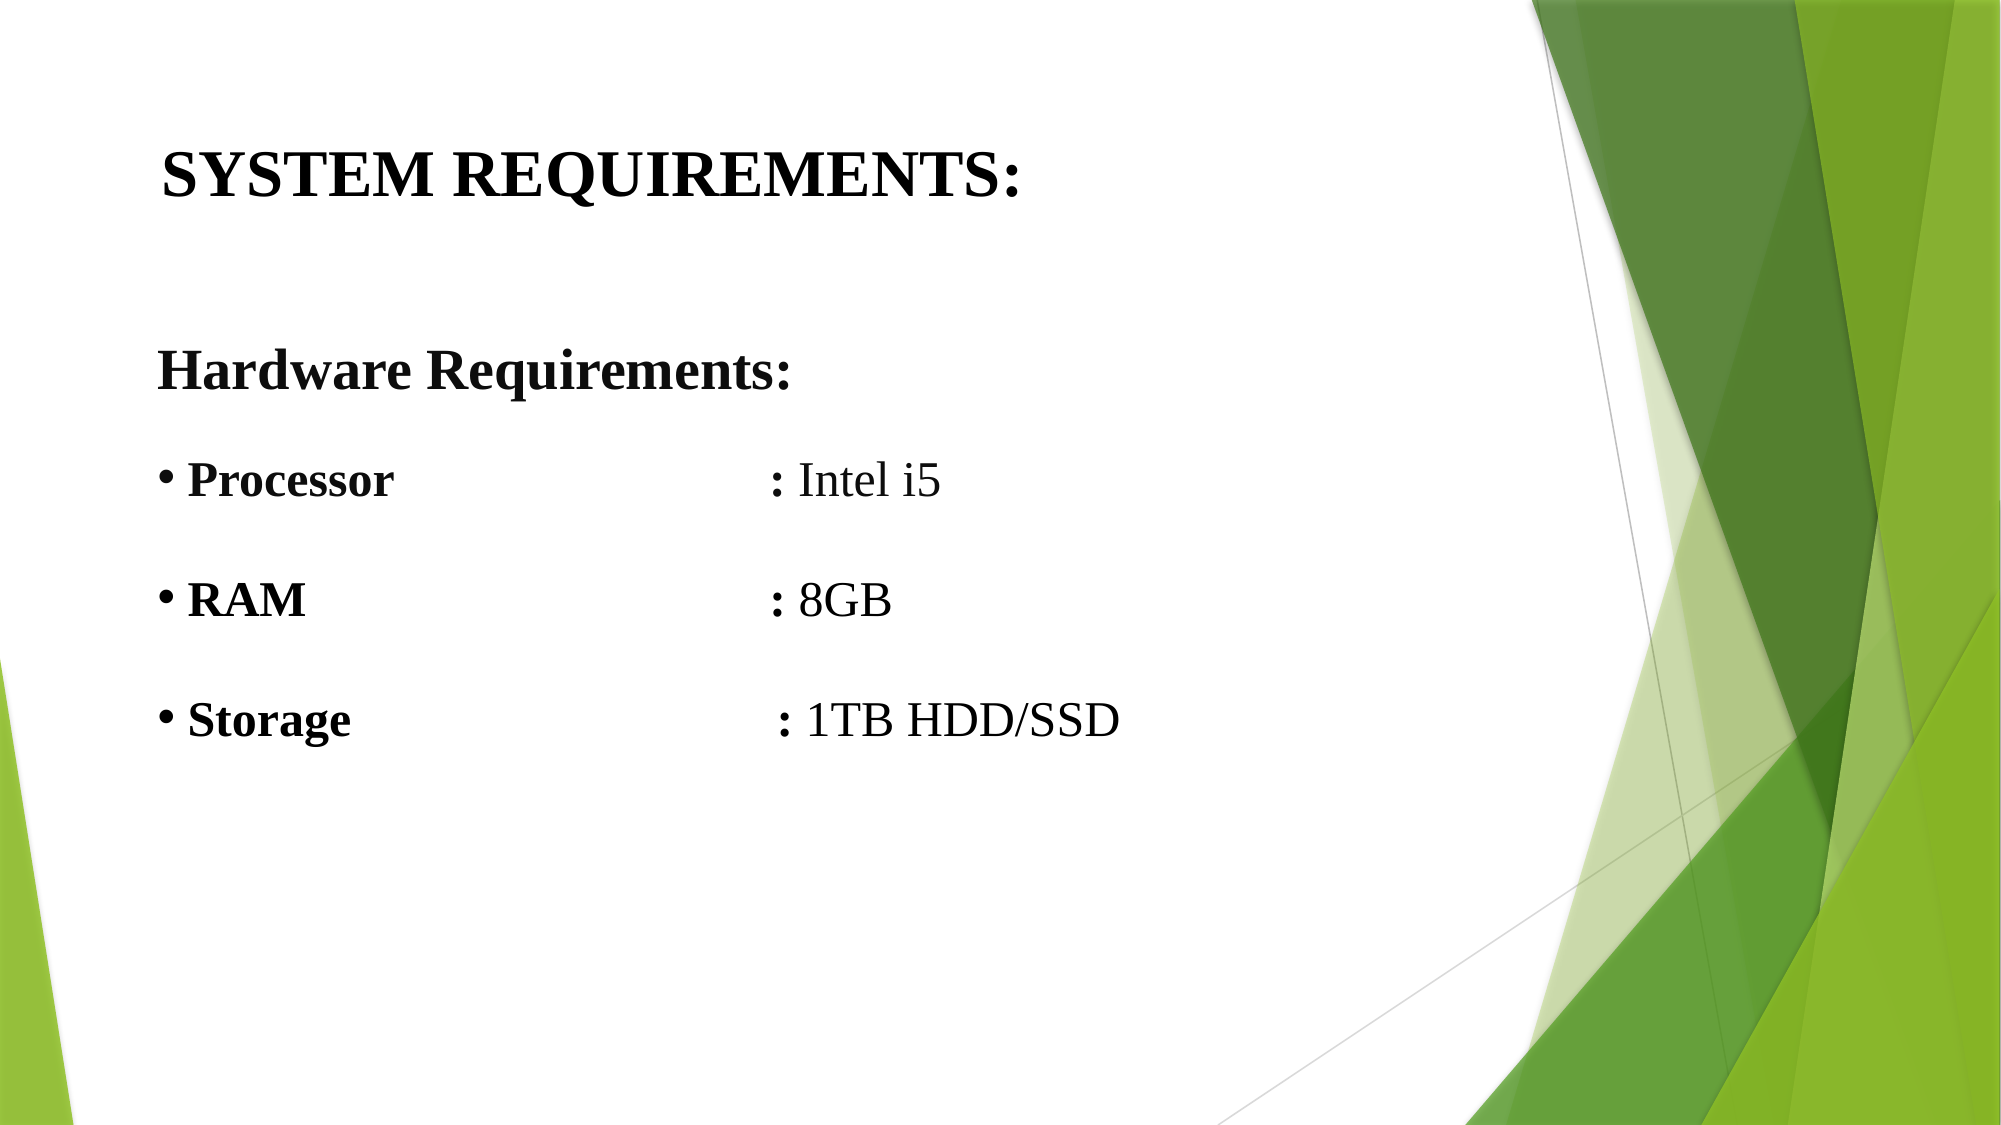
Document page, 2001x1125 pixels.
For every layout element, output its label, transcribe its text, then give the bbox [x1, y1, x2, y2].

text_box Hardware Requirements: Processor : Intel i5 RAM : 8GB Storage : 1TB HDD/SSD [142, 279, 1172, 754]
text_box SYSTEM REQUIREMENTS: [146, 122, 1039, 218]
